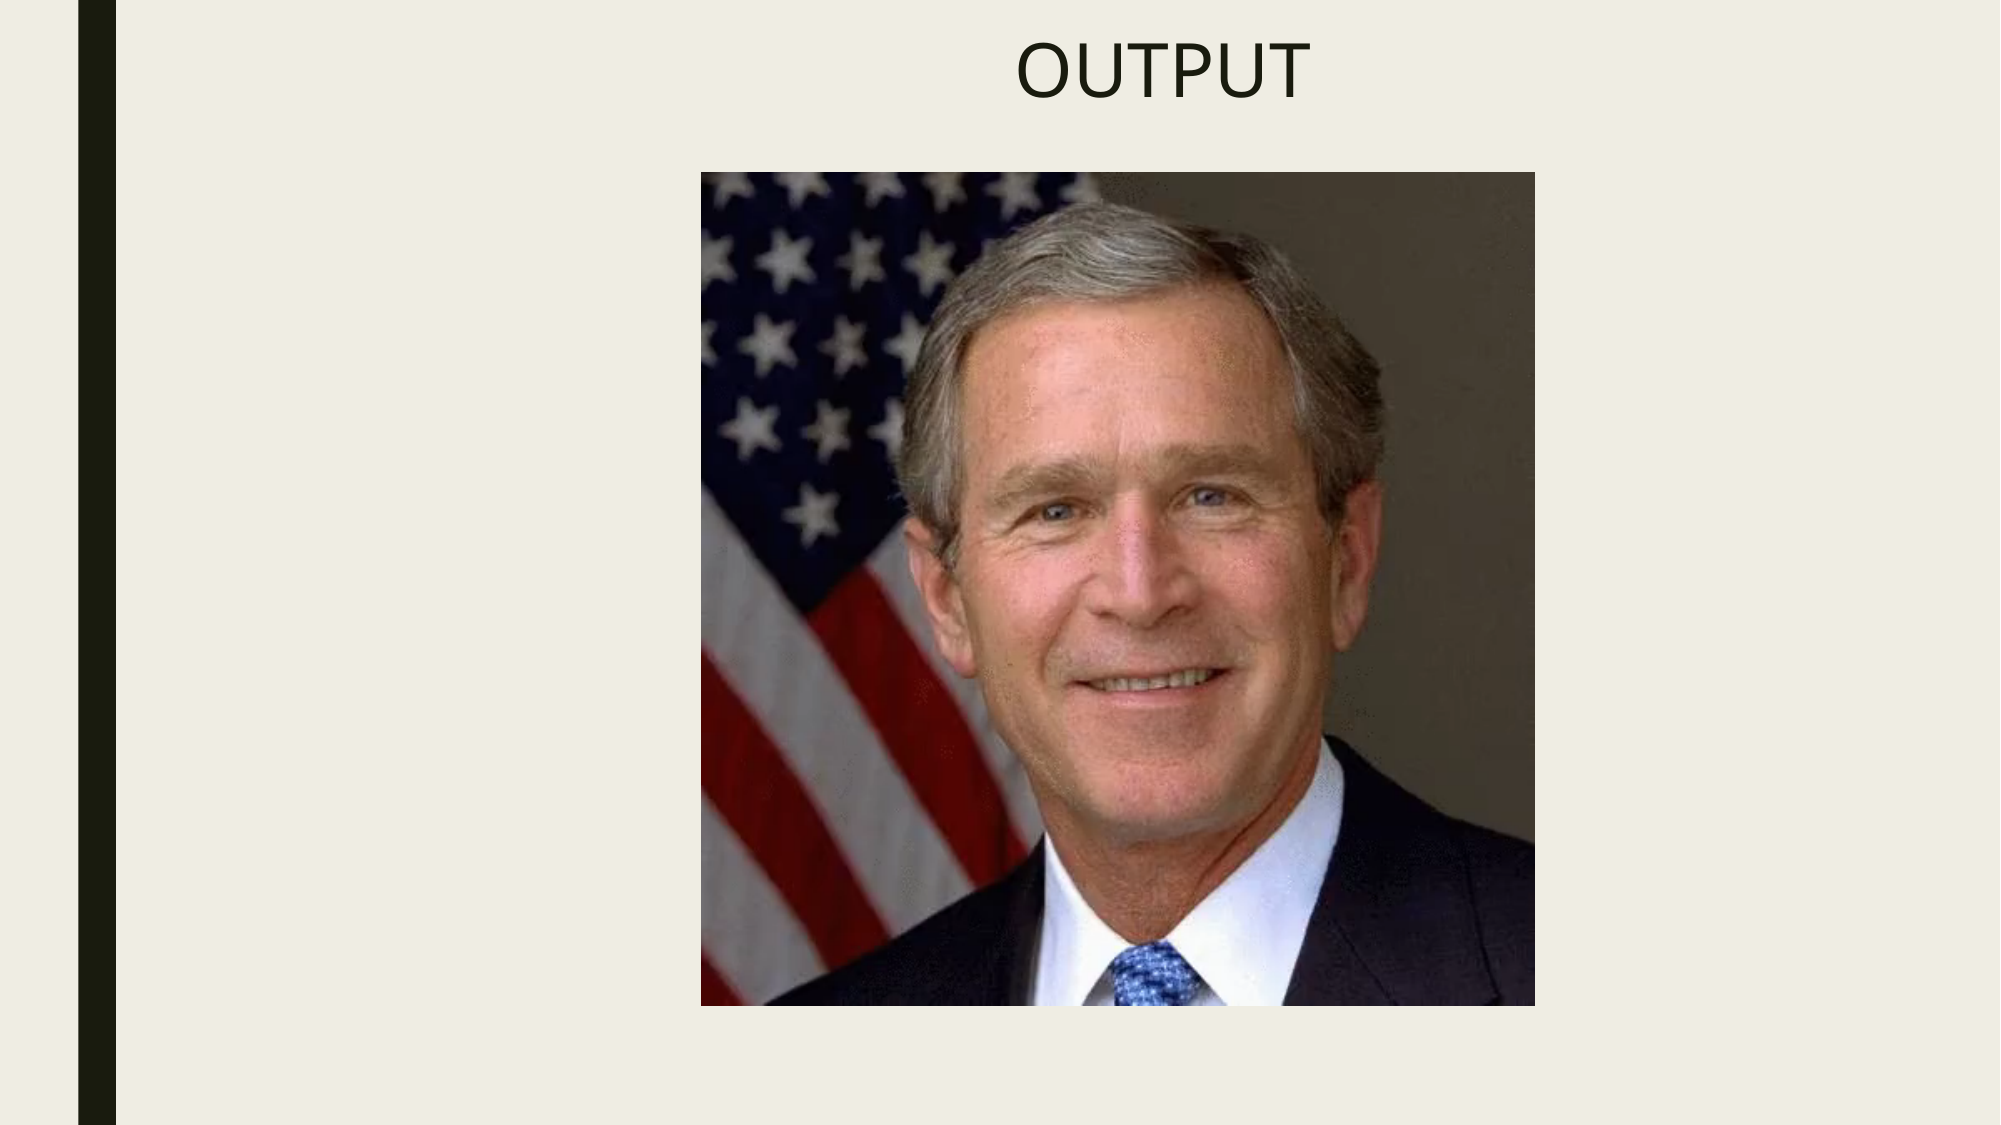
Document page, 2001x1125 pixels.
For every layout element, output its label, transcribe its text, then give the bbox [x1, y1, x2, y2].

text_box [700, 171, 1536, 1007]
text_box OUTPUT [999, 22, 1455, 125]
